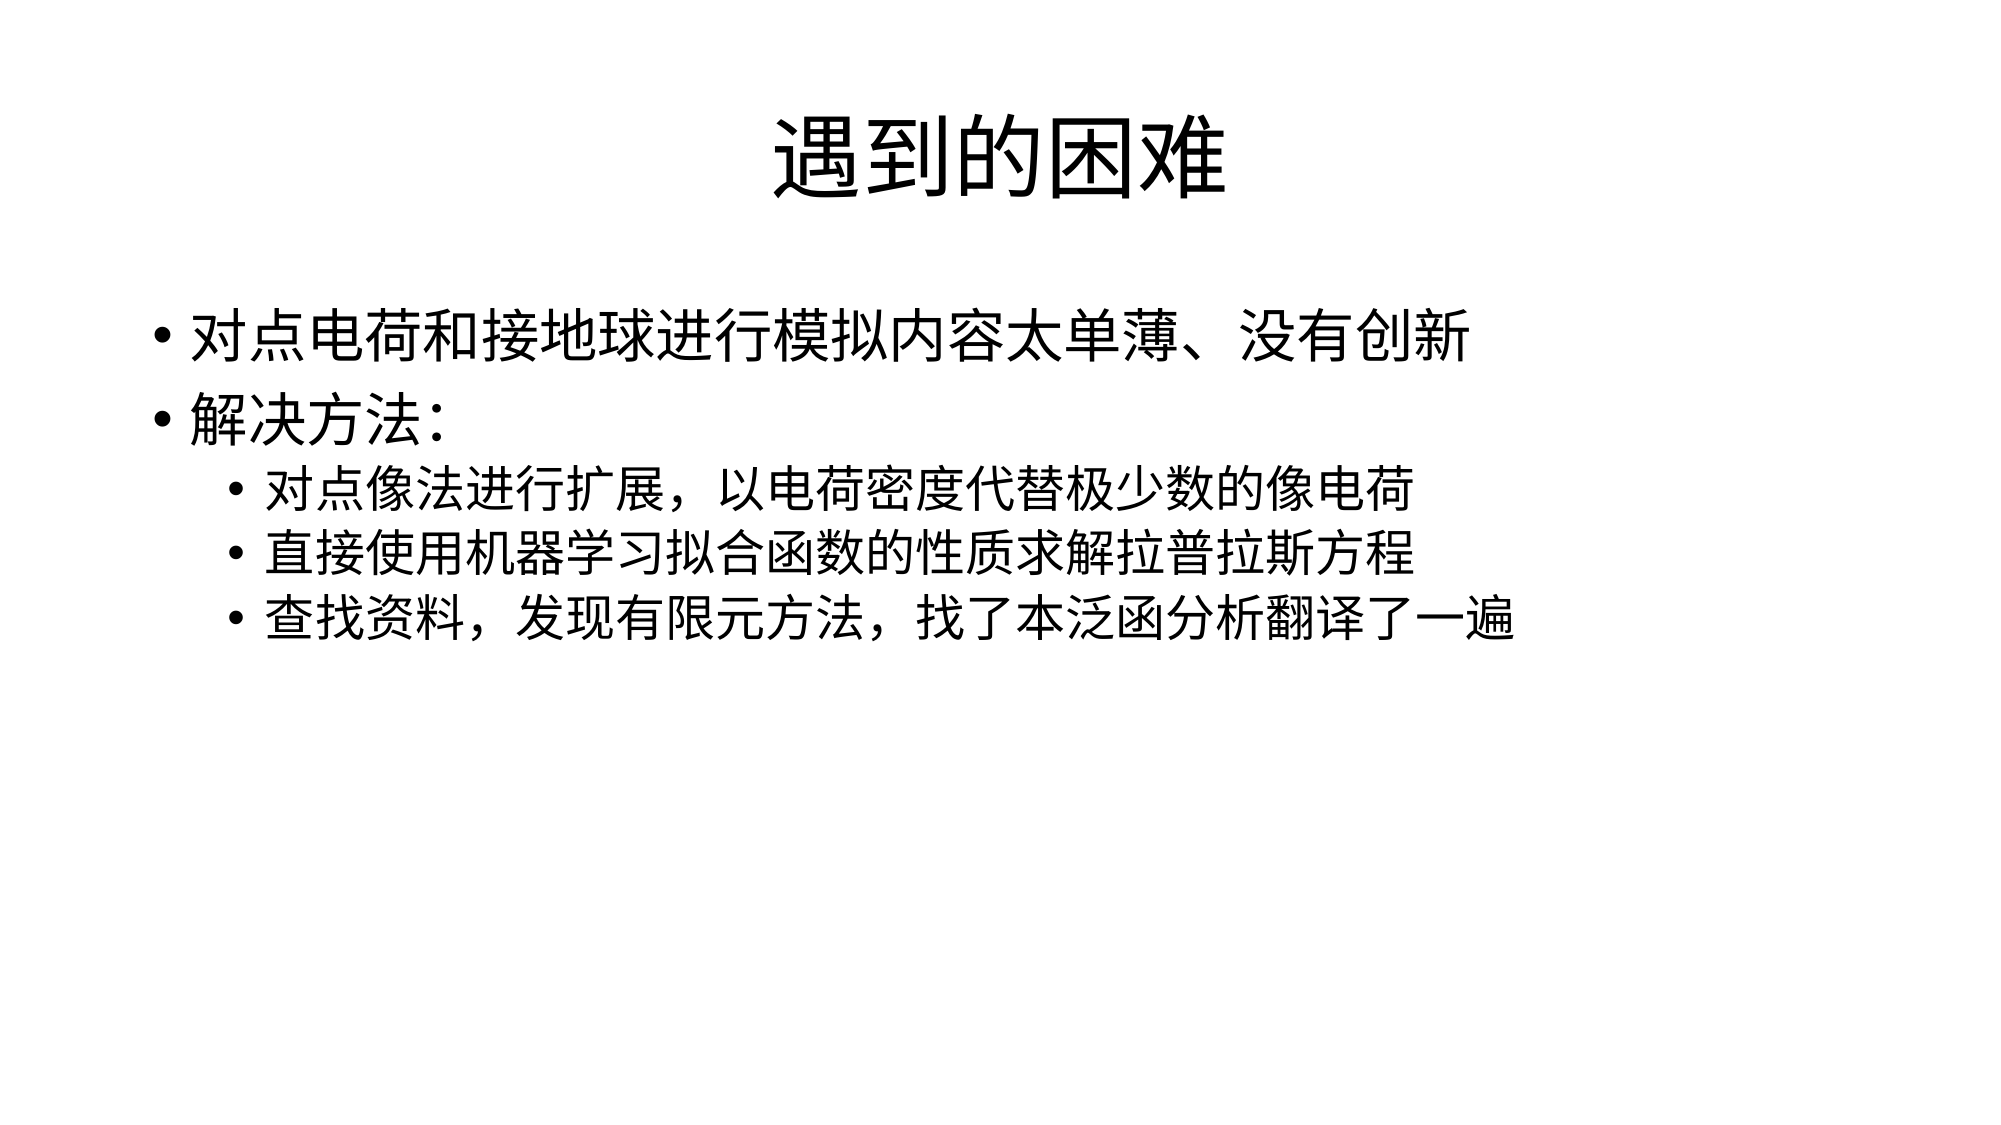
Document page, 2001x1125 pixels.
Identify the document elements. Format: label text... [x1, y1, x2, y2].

list 对点电荷和接地球进行模拟内容太单薄、没有创新 解决方法： 对点像法进行扩展，以电荷密度代替极少数的像电荷 直接使用机器学习拟合函数的性质求解拉普拉斯方程 查找资料，发现有限元方法，找了本泛函分析翻译了一遍 [137, 299, 1863, 1014]
title 遇到的困难 [137, 53, 1863, 271]
